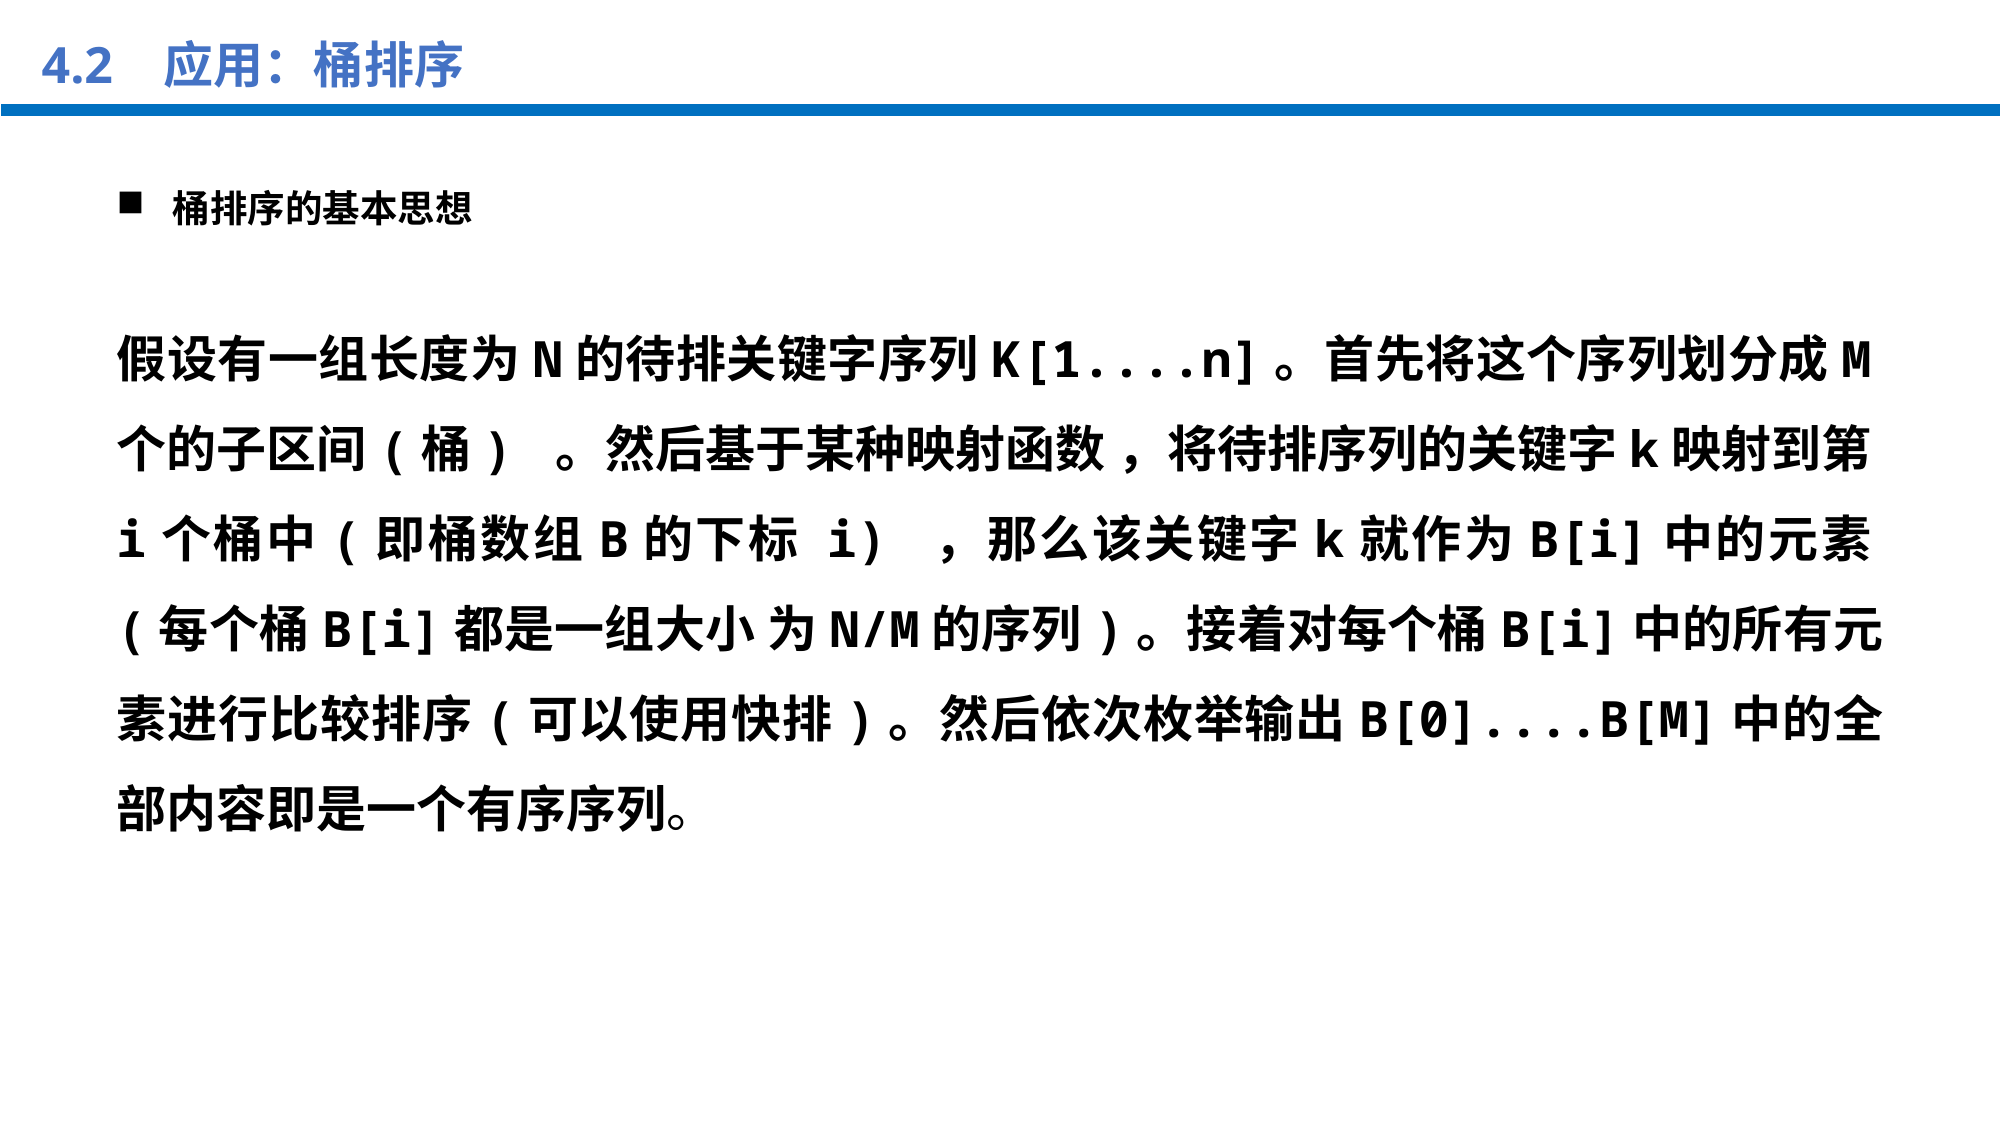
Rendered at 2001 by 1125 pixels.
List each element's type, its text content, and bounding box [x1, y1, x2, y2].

text_box 桶排序的基本思想 假设有一组长度为N的待排关键字序列K[1....n]。首先将这个序列划分成M个的子区间(桶) 。然后基于某种映射函数 ，将待排序列的关键字k映射到第i个桶中(即桶数组B的下标 i) ，那么该关键字k就作为B[i]中的元素(每个桶B[i]都是一组大小 为N/M的序列)。接着对每个桶B[i]中的所有元素进行比较排序(可以使用快排)。然后依次枚举输出B[0]....B[M]中的全部内容即是一个有序序列。 [101, 155, 1899, 846]
text_box [0, 103, 2000, 117]
text_box 4.2 应用：桶排序 [26, 14, 1386, 102]
